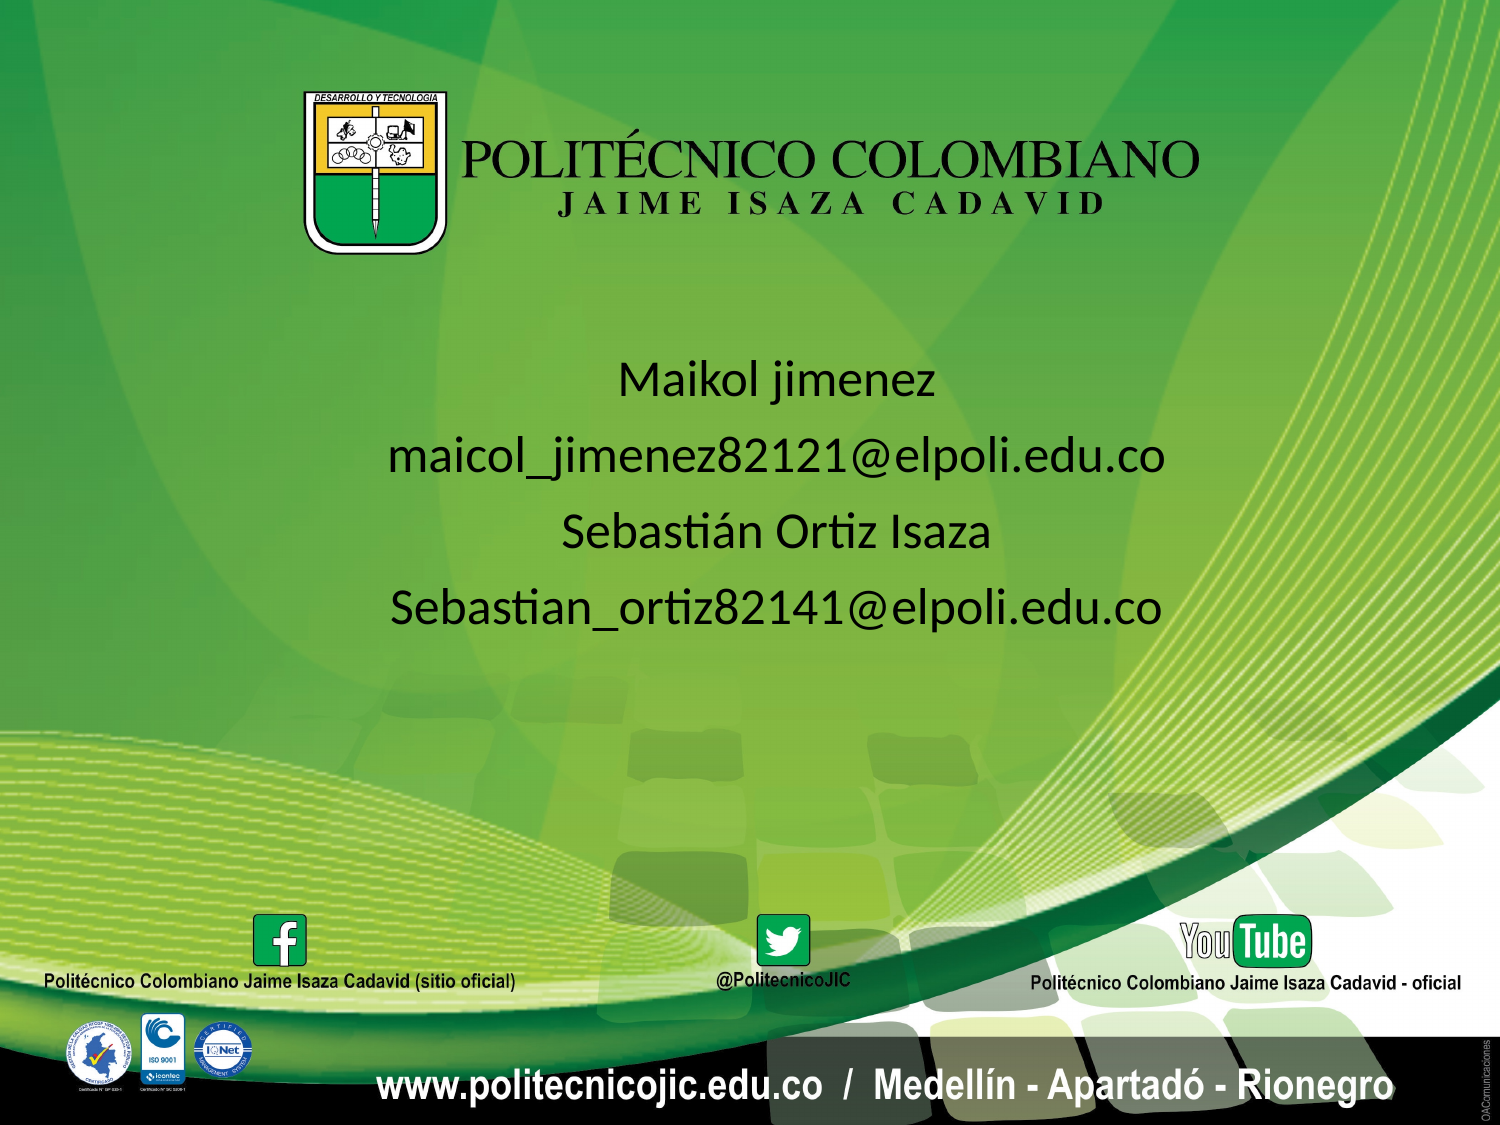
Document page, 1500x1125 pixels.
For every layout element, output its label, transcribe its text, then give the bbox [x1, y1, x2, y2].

list Maikol jimenez maicol_jimenez82121@elpoli.edu.co Sebastián Ortiz Isaza Sebastian_ortiz82141@elpoli.edu.co [130, 344, 1424, 647]
picture [0, 0, 1500, 1125]
